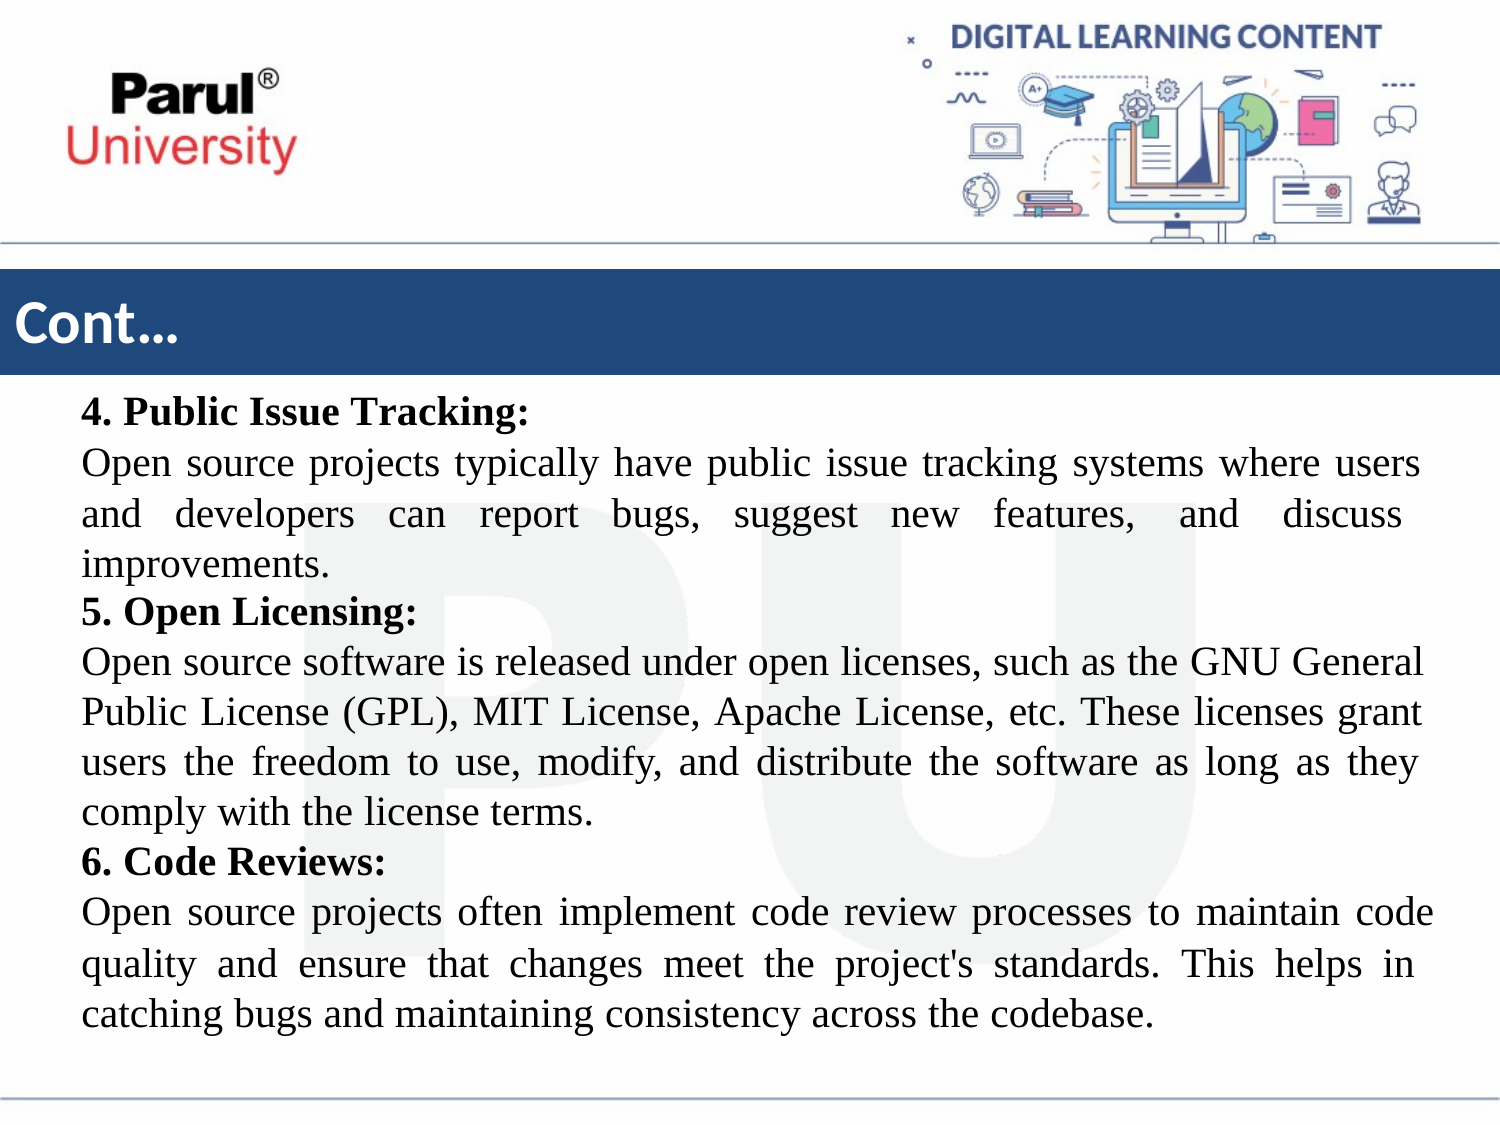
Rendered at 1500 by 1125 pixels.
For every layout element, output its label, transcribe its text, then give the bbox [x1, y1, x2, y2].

picture [0, 0, 1500, 269]
picture [0, 375, 1500, 1125]
title Cont… [12, 279, 183, 469]
text_box Public Issue Tracking: Open source projects typically have public issue tracking systems where users and developers can report bugs, suggest new features, and discuss improvements. Open Licensing: Open source software is released under open licenses, such as the GNU General Public License (GPL), MIT License, Apache License, etc. These licenses grant users the freedom to use, modify, and distribute the software as long as they comply with the license terms. Code Reviews: Open source projects often implement code review processes to maintain code quality and ensure that changes meet the project's standards. This helps in catching bugs and maintaining consistency across the codebase. [79, 381, 1437, 1036]
